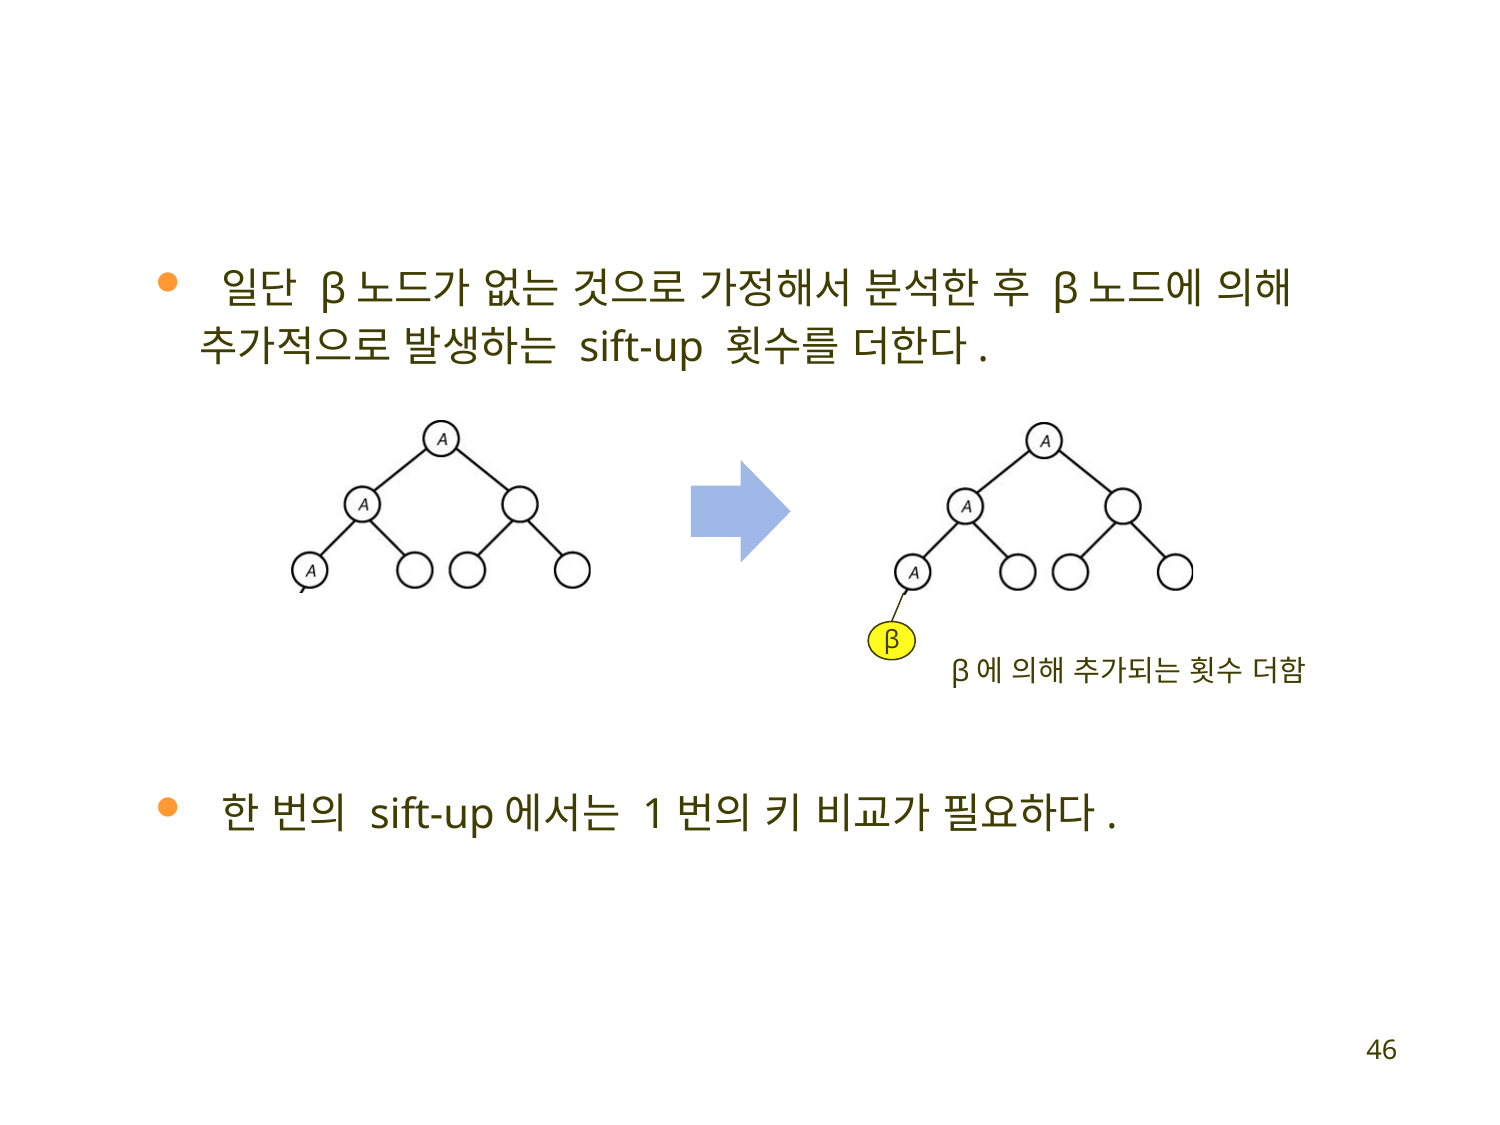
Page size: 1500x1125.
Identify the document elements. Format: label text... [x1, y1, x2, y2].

slide_number 46 [1099, 1024, 1413, 1101]
text_box 일단 β노드가 없는 것으로 가정해서 분석한 후 β노드에 의해 추가적으로 발생하는 sift-up 횟수를 더한다. 한 번의 sift-up에서는 1번의 키 비교가 필요하다. [140, 246, 1353, 845]
text_box β [868, 622, 916, 660]
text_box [891, 592, 904, 622]
text_box [690, 460, 791, 563]
picture [867, 422, 1194, 596]
text_box β에 의해 추가되는 횟수 더함 [936, 645, 1322, 695]
picture [265, 420, 591, 594]
